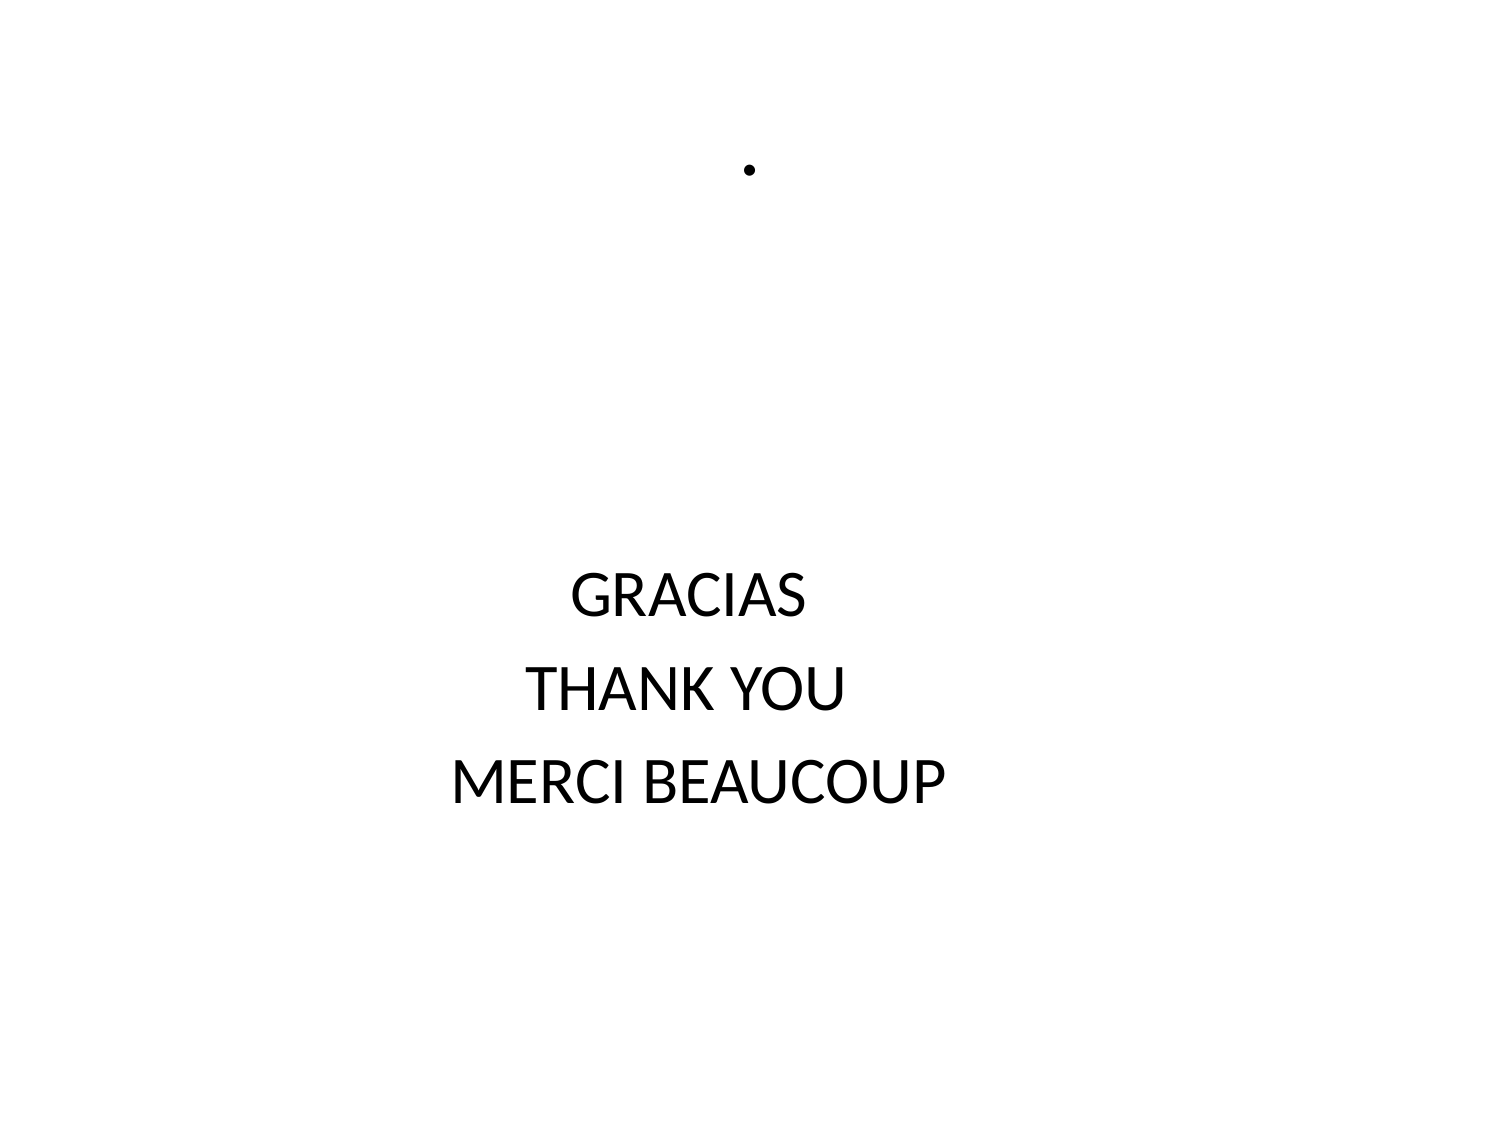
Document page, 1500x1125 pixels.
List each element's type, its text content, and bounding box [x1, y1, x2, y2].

title . [75, 45, 1425, 233]
list GRACIAS THANK YOU MERCI BEAUCOUP [75, 262, 1425, 1005]
